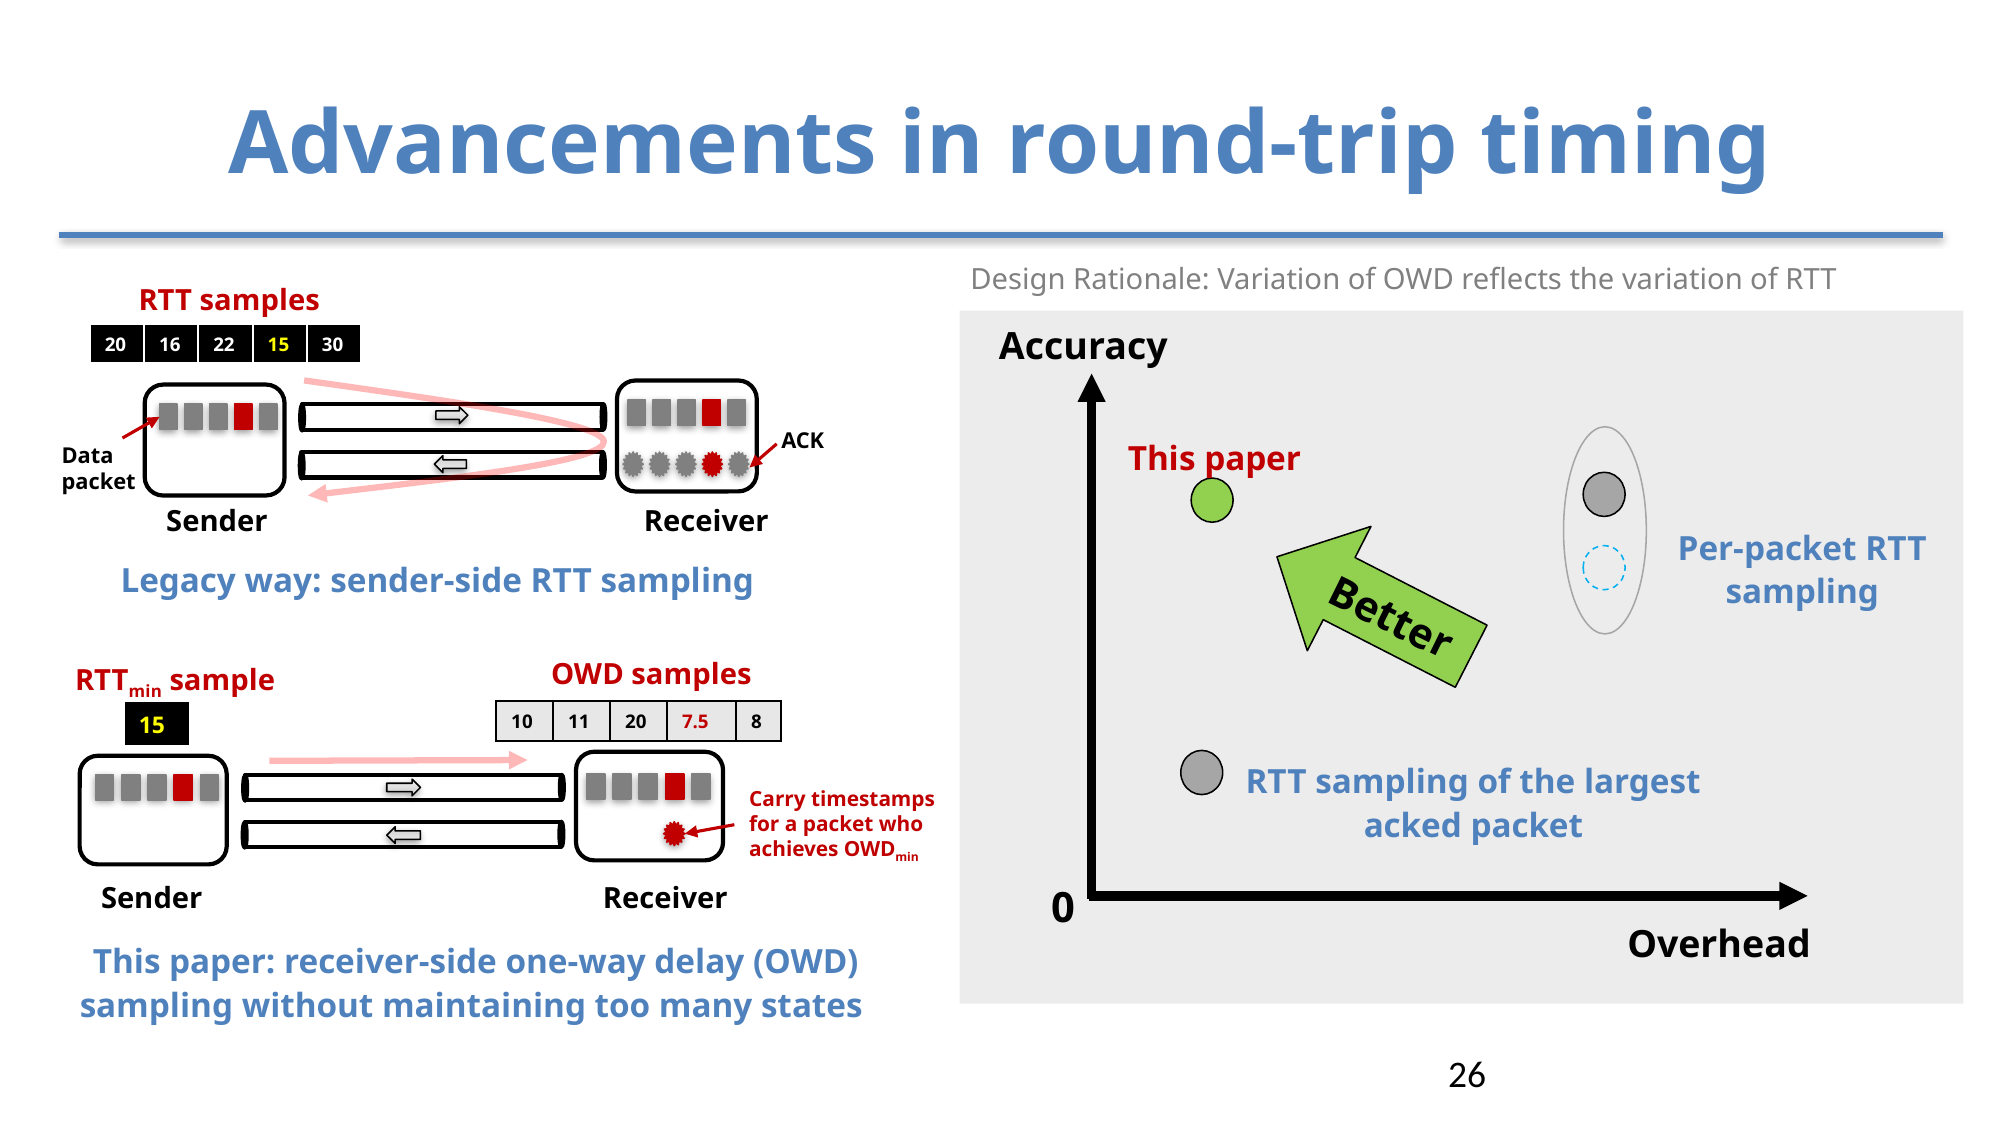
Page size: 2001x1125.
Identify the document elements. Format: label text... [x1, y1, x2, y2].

table_header 30 [308, 325, 360, 362]
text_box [959, 310, 1993, 1004]
text_box Legacy way: sender-side RTT sampling [46, 554, 830, 607]
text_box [683, 823, 735, 839]
table_header 16 [145, 325, 197, 362]
table_header 20 [611, 702, 666, 740]
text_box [1099, 424, 1532, 677]
table_header 11 [554, 702, 609, 740]
text_box RTTmin sample [60, 653, 291, 709]
table_header 20 [91, 325, 143, 362]
table_header 7.5 [668, 702, 735, 740]
text_box RTT samples [123, 273, 335, 324]
table_header 10 [497, 702, 552, 740]
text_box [78, 751, 753, 923]
table_header 8 [737, 702, 780, 740]
text_box Carry timestamps for a packet who achieves OWDmin [758, 778, 954, 872]
title Advancements in round-trip timing [0, 45, 2000, 233]
text_box OWD samples [536, 648, 767, 699]
text_box This paper: receiver-side one-way delay (OWD) sampling without maintaining too many states [19, 928, 933, 1032]
table_header 15 [254, 325, 306, 362]
slide_number 26 [1433, 1042, 1900, 1103]
text_box Design Rationale: Variation of OWD reflects the variation of RTT [955, 252, 1941, 303]
table_header 15 [125, 709, 189, 745]
table_header 22 [199, 325, 252, 362]
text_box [42, 380, 844, 547]
